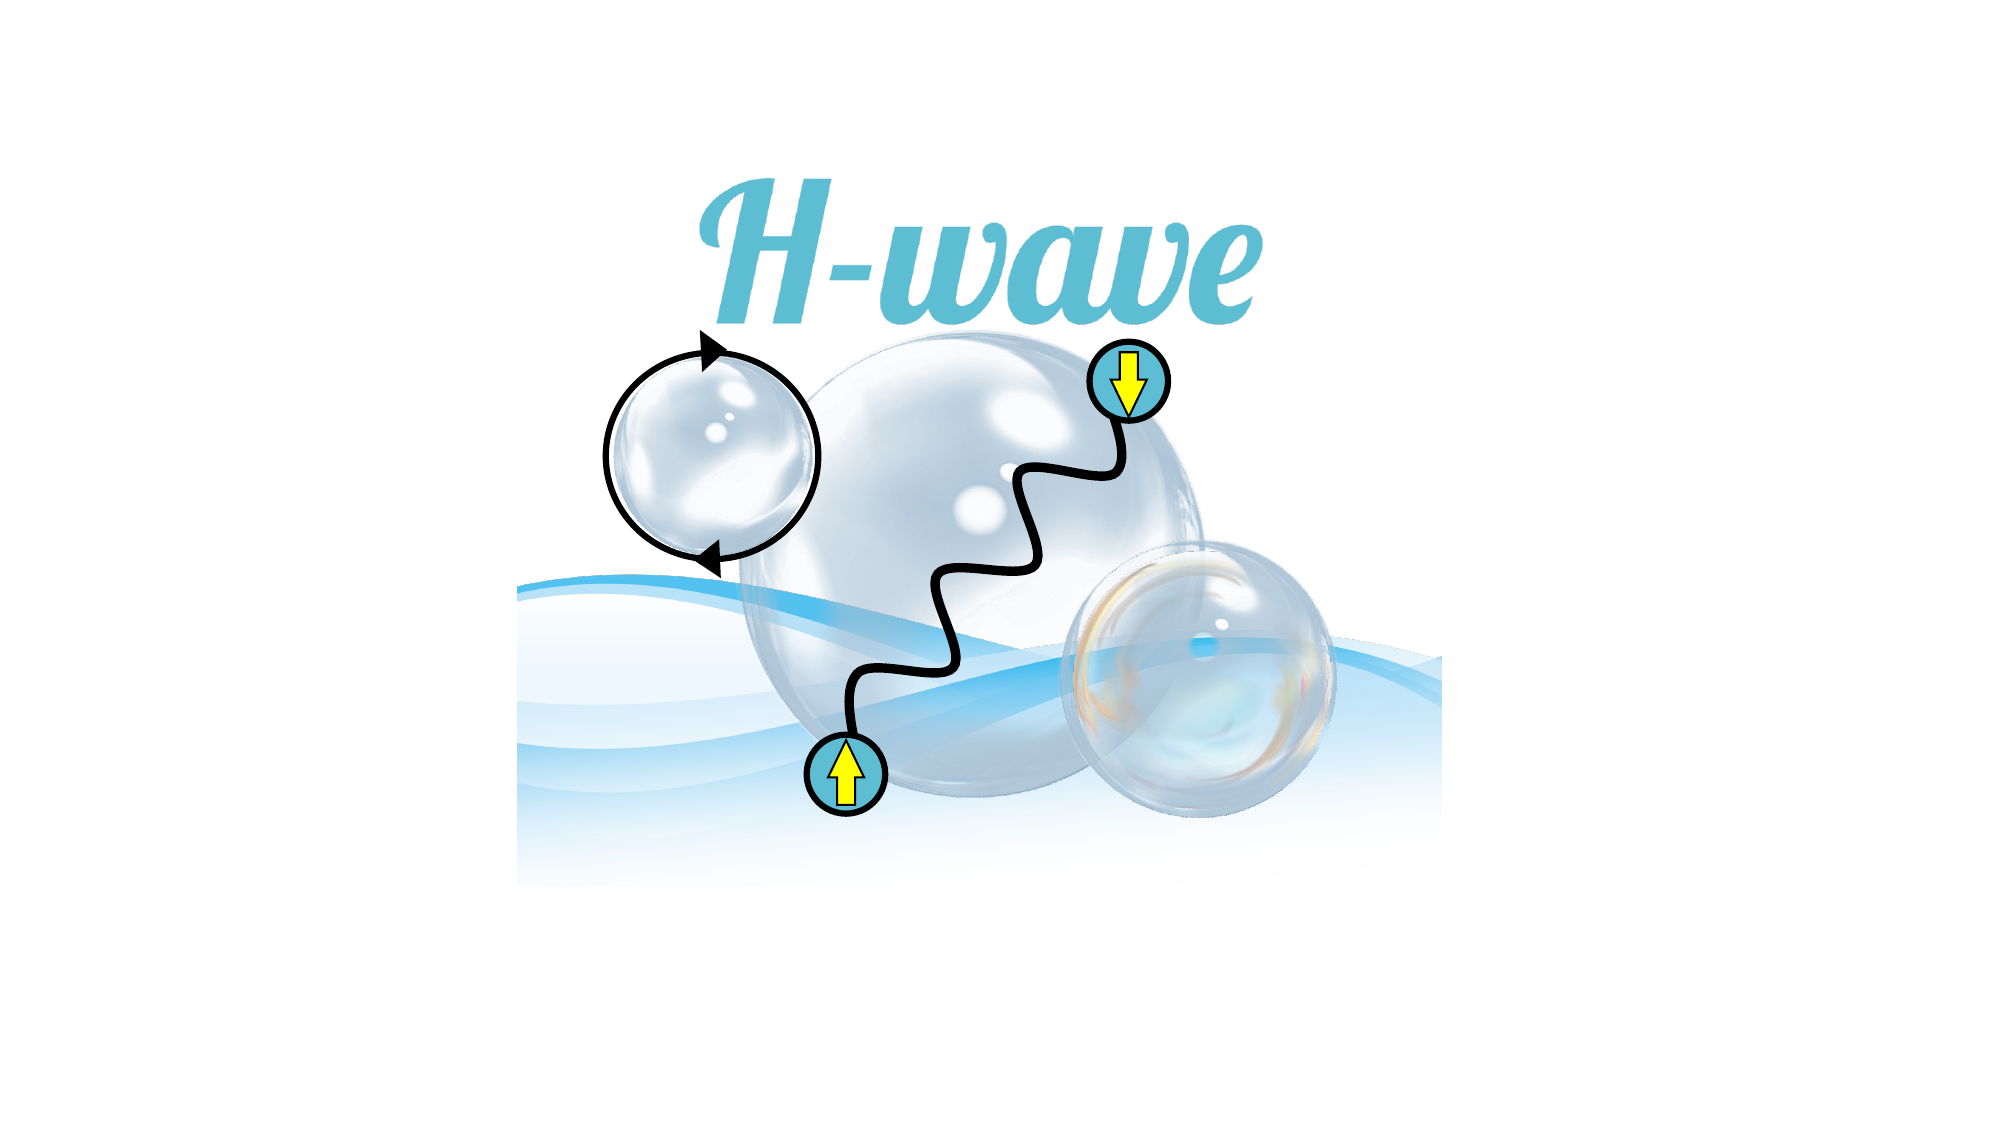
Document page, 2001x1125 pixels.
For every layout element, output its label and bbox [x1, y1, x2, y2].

picture [517, 123, 1456, 982]
